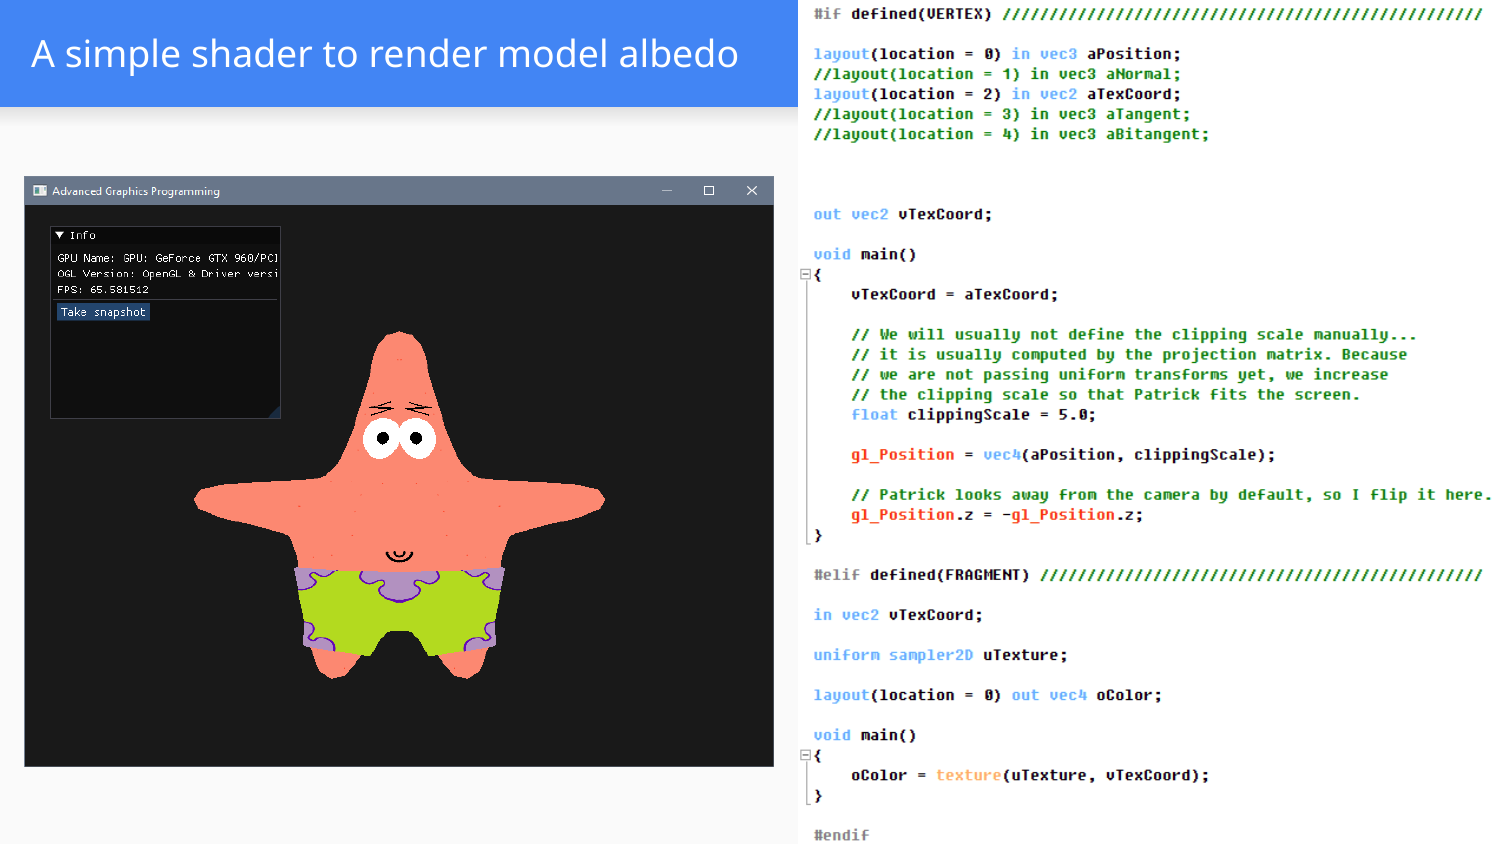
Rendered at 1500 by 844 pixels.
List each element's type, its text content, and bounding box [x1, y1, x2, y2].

title A simple shader to render model albedo [16, 2, 794, 102]
picture [798, 0, 1500, 844]
picture [24, 176, 774, 767]
